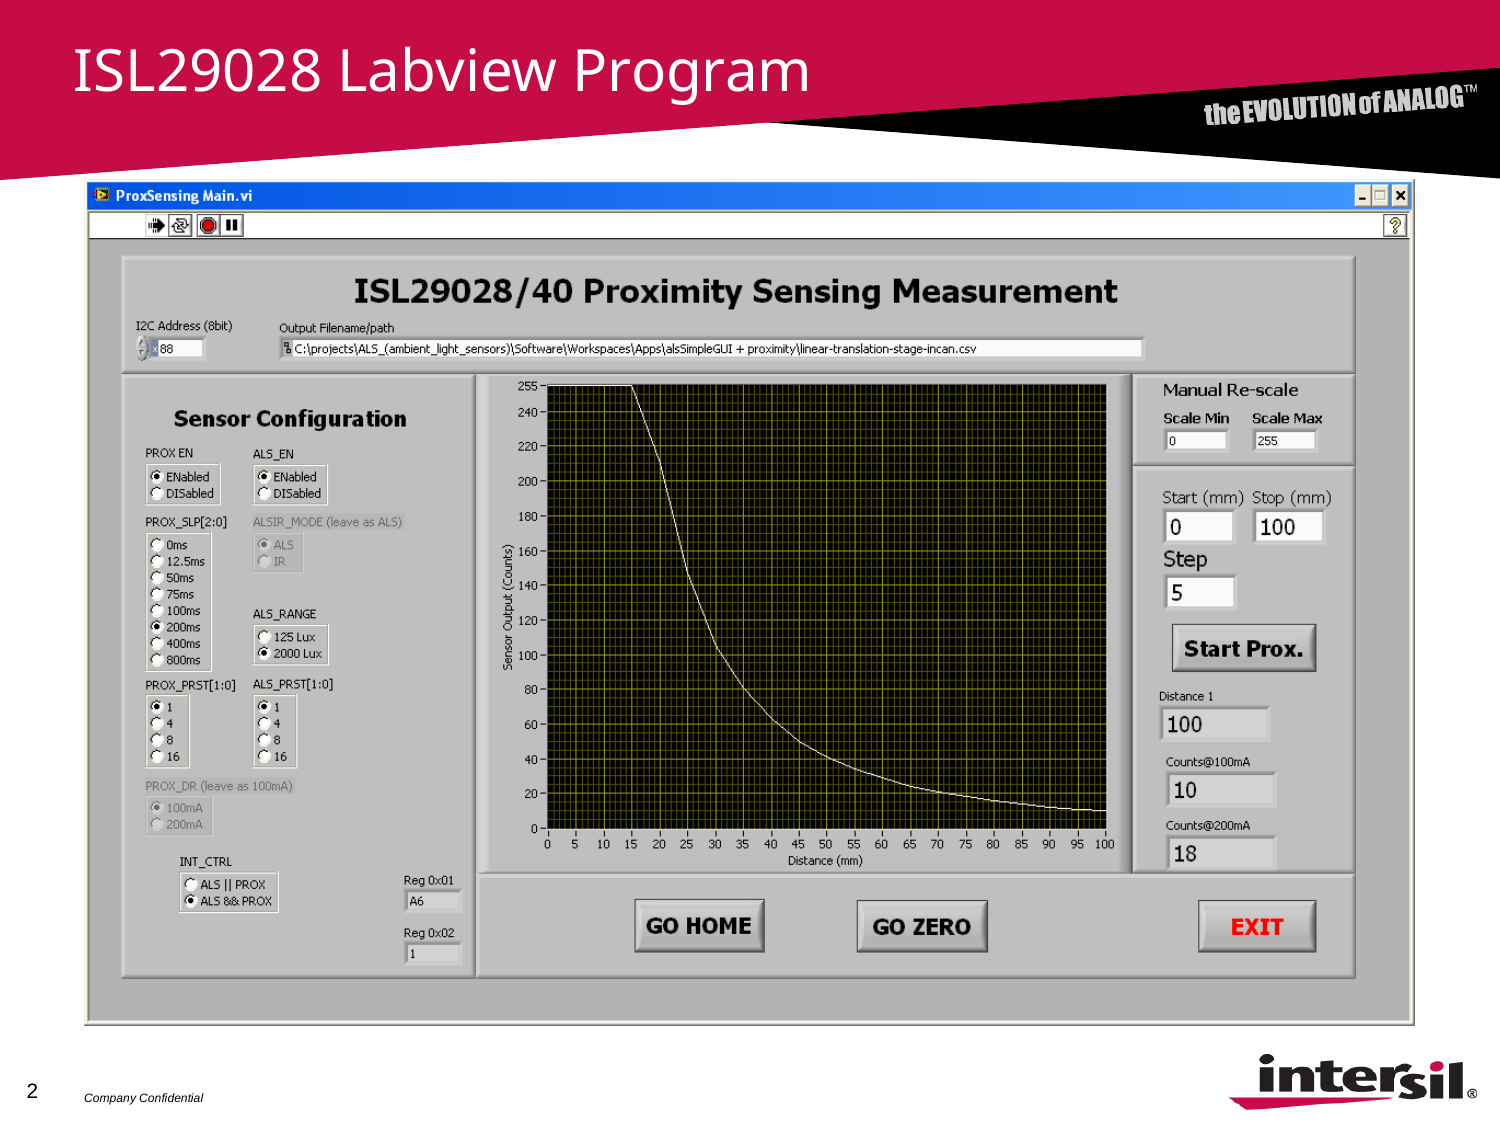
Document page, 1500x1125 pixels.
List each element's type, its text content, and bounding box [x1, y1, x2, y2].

picture [1228, 1054, 1477, 1110]
slide_number 2 [11, 1070, 69, 1118]
picture [1204, 84, 1477, 125]
picture [84, 179, 1416, 1026]
title ISL29028 Labview Program [58, 16, 1385, 120]
